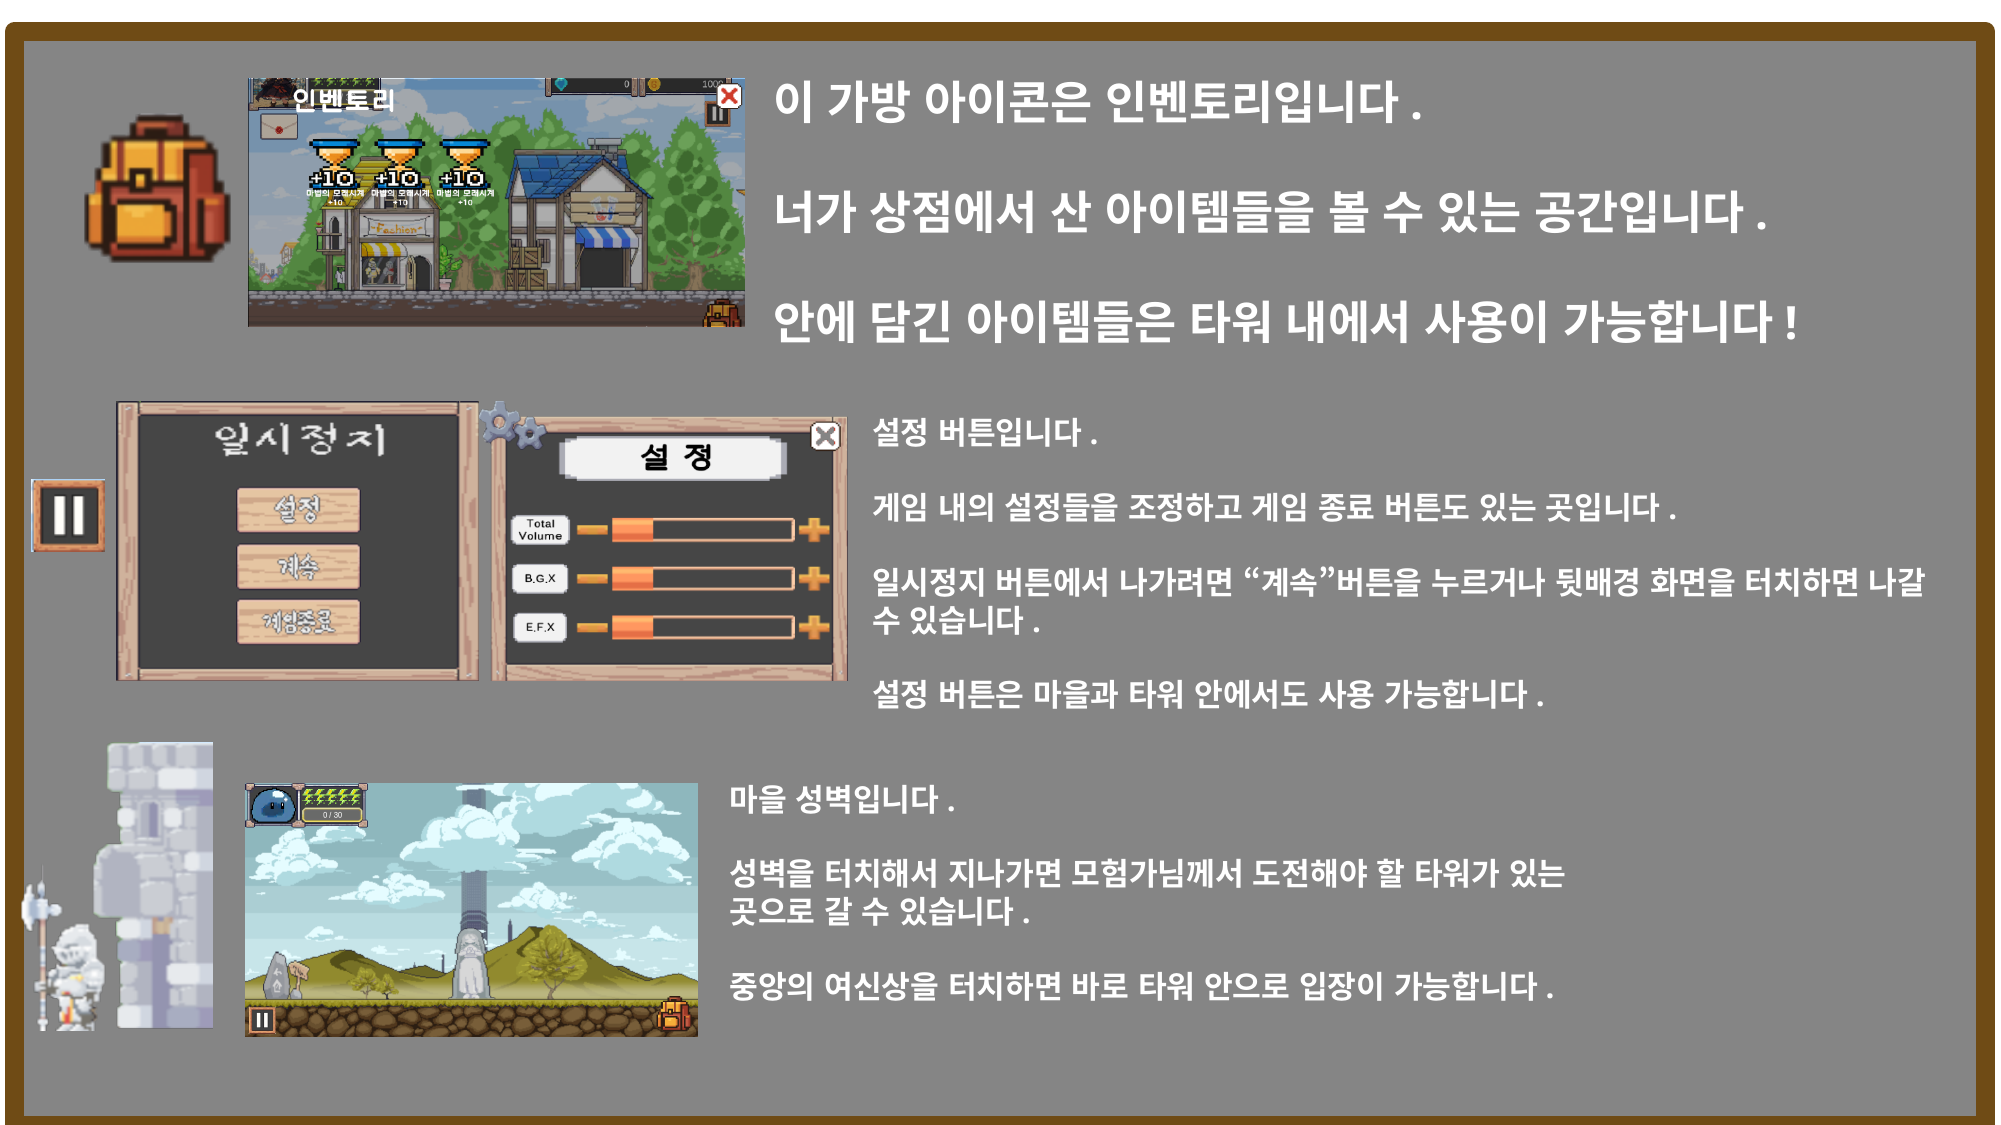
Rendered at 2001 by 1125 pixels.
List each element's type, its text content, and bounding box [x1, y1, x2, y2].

picture [20, 742, 214, 1031]
picture [30, 478, 106, 552]
text_box [13, 30, 1987, 1125]
picture [83, 112, 234, 265]
text_box 마을 성벽입니다. 성벽을 터치해서 지나가면 모험가님께서 도전해야 할 타워가 있는 곳으로 갈 수 있습니다. 중앙의 여신상을 터치하면 바로 타워 안으로 입장이 가능합니다. [714, 772, 1666, 1012]
text_box 설정 버튼입니다. 게임 내의 설정들을 조정하고 게임 종료 버튼도 있는 곳입니다. 일시정지 버튼에서 나가려면 “계속”버튼을 누르거나 뒷배경 화면을 터치하면 나갈 수 있습니다. 설정 버튼은 마을과 타워 안에서도 사용 가능합니다. [857, 406, 1964, 721]
picture [245, 782, 698, 1037]
picture [248, 78, 746, 328]
picture [116, 400, 849, 681]
text_box 이 가방 아이콘은 인벤토리입니다. 너가 상점에서 산 아이템들을 볼 수 있는 공간입니다. 안에 담긴 아이템들은 타워 내에서 사용이 가능합니다! [758, 66, 1964, 356]
